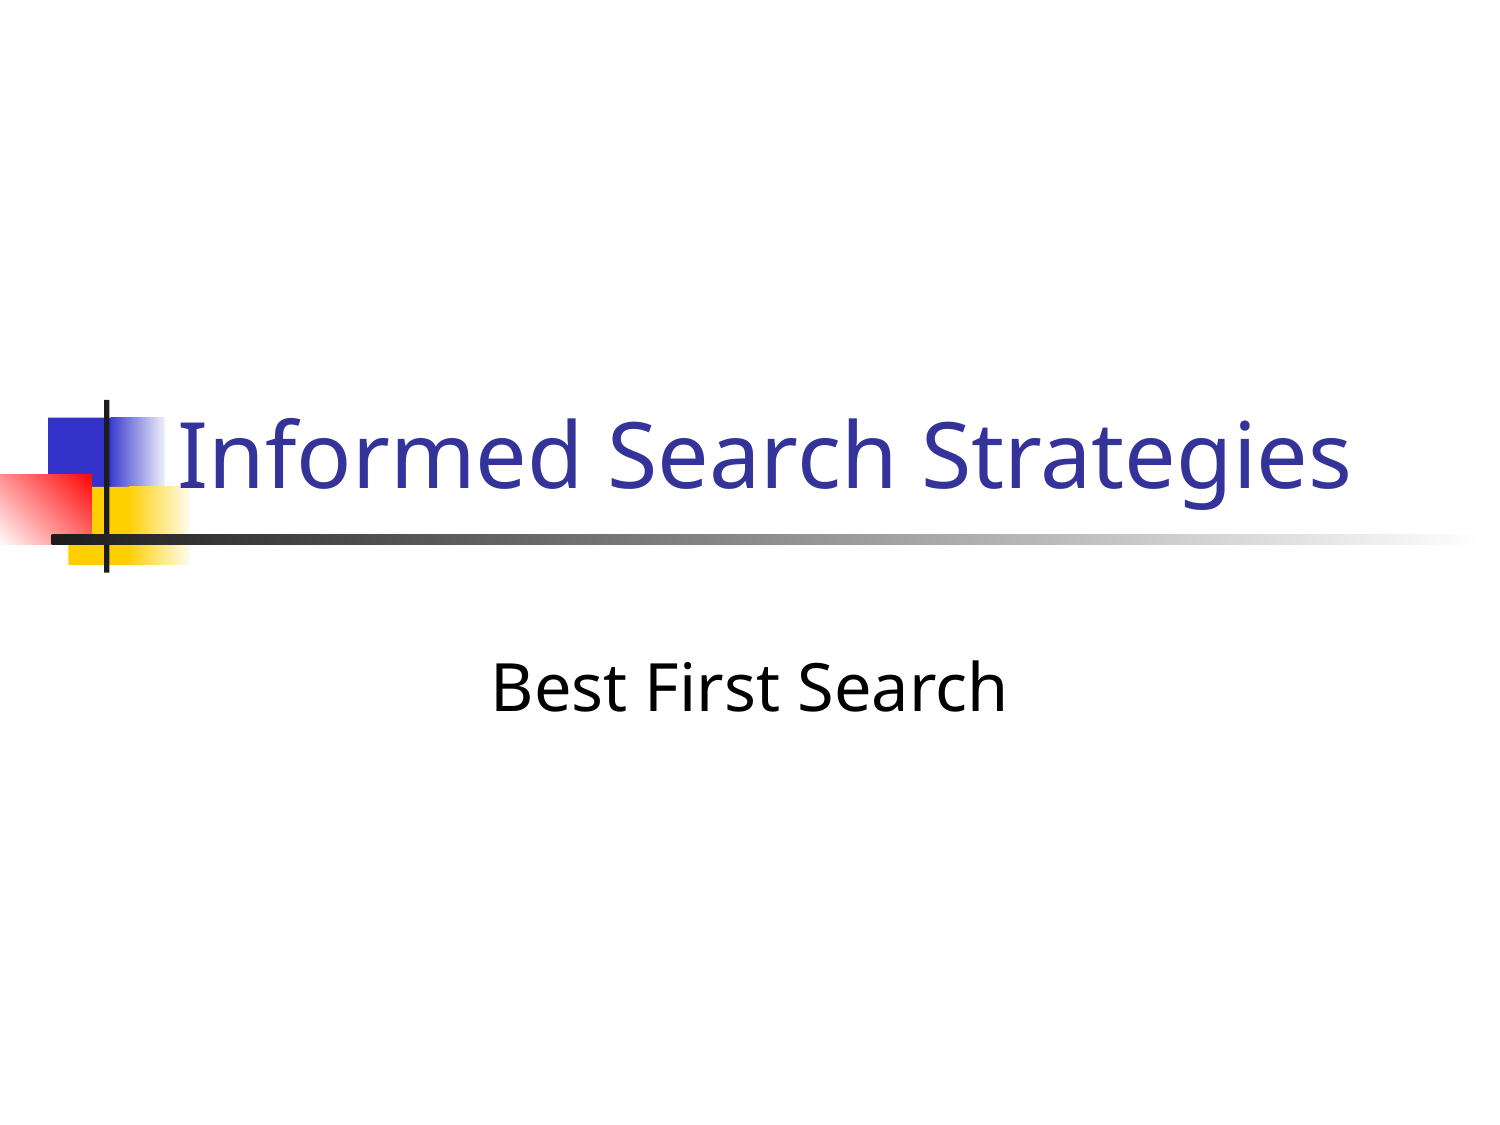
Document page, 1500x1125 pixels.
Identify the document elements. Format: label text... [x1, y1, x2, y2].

subtitle Best First Search [225, 637, 1275, 925]
title Informed Search Strategies [162, 275, 1438, 515]
